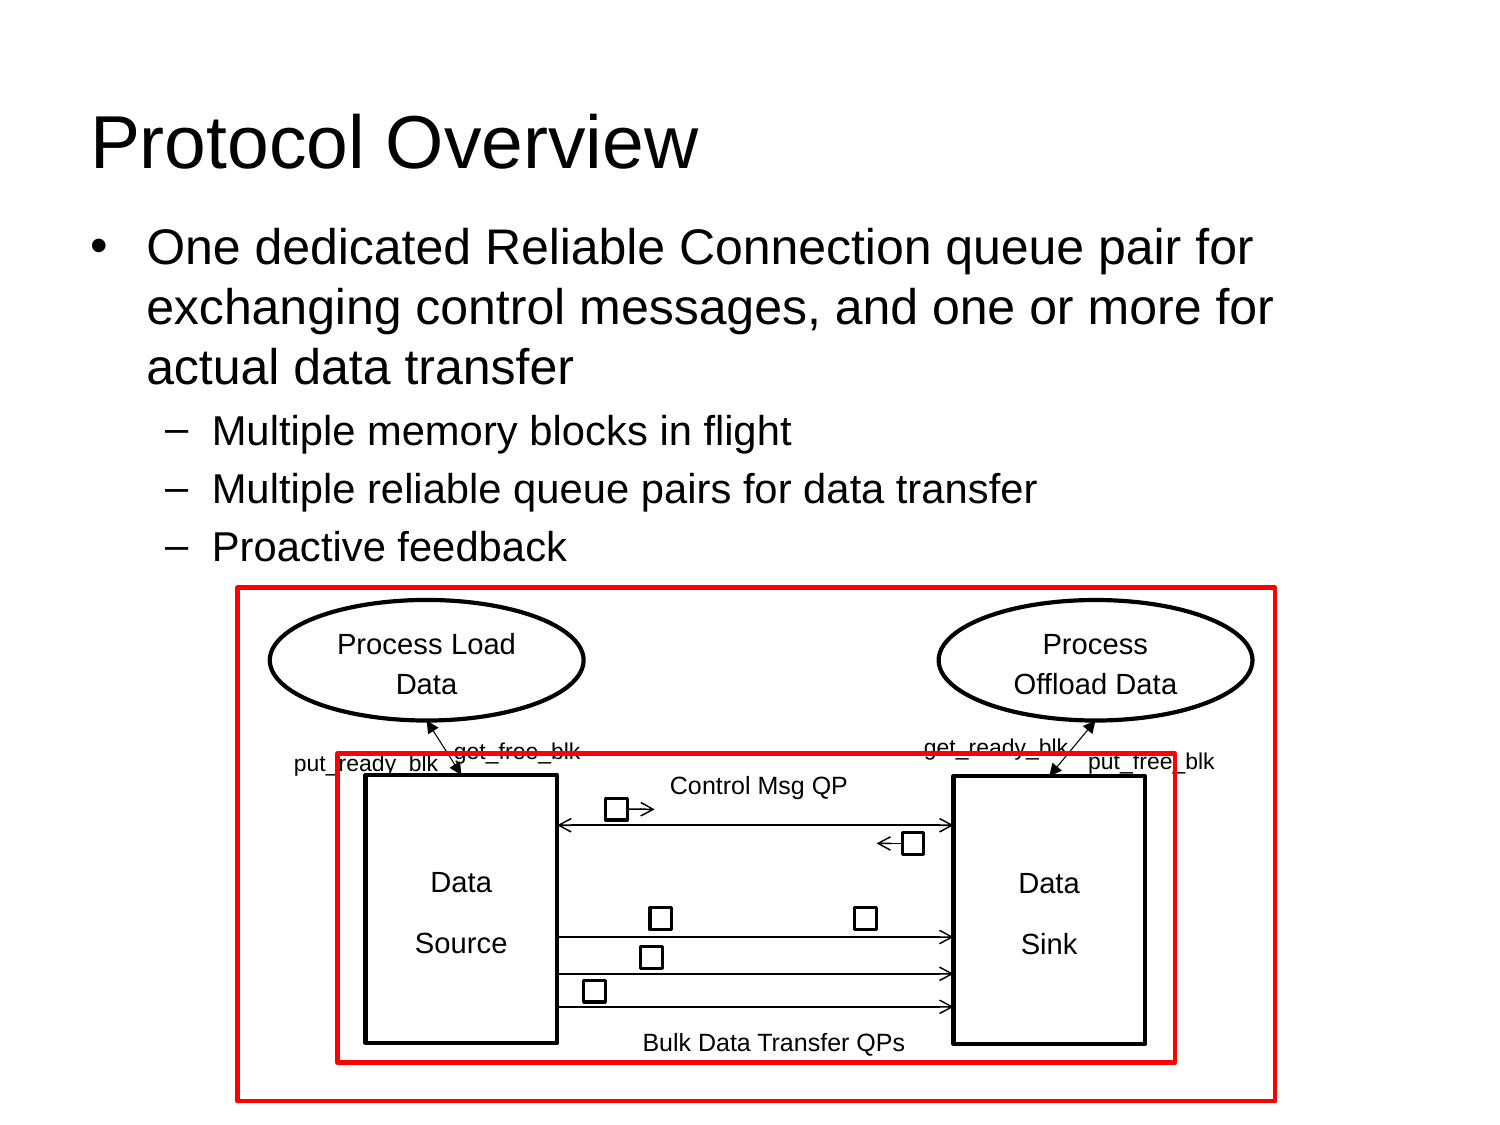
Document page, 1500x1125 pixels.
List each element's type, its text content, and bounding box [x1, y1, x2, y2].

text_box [262, 599, 1253, 1077]
list One dedicated Reliable Connection queue pair for exchanging control messages, and one or more for actual data transfer Multiple memory blocks in flight Multiple reliable queue pairs for data transfer Proactive feedback [75, 207, 1425, 981]
text_box [235, 585, 1277, 1103]
title Protocol Overview [75, 45, 1425, 207]
